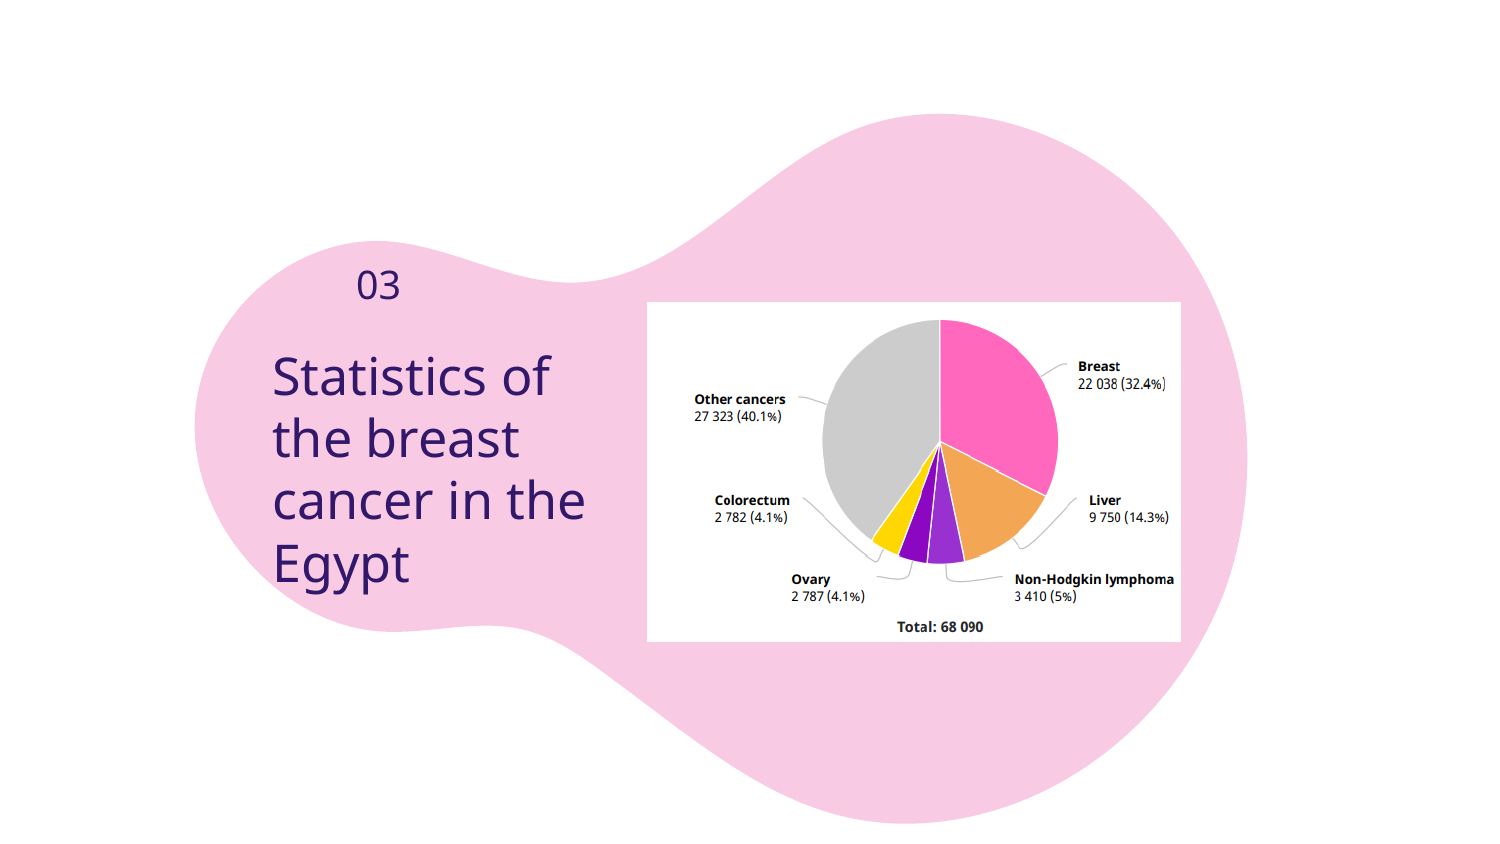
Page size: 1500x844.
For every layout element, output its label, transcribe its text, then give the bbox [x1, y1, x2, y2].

title 03 [278, 244, 479, 323]
picture [646, 302, 1182, 642]
title Statistics of the breast cancer in the Egypt [257, 327, 641, 422]
